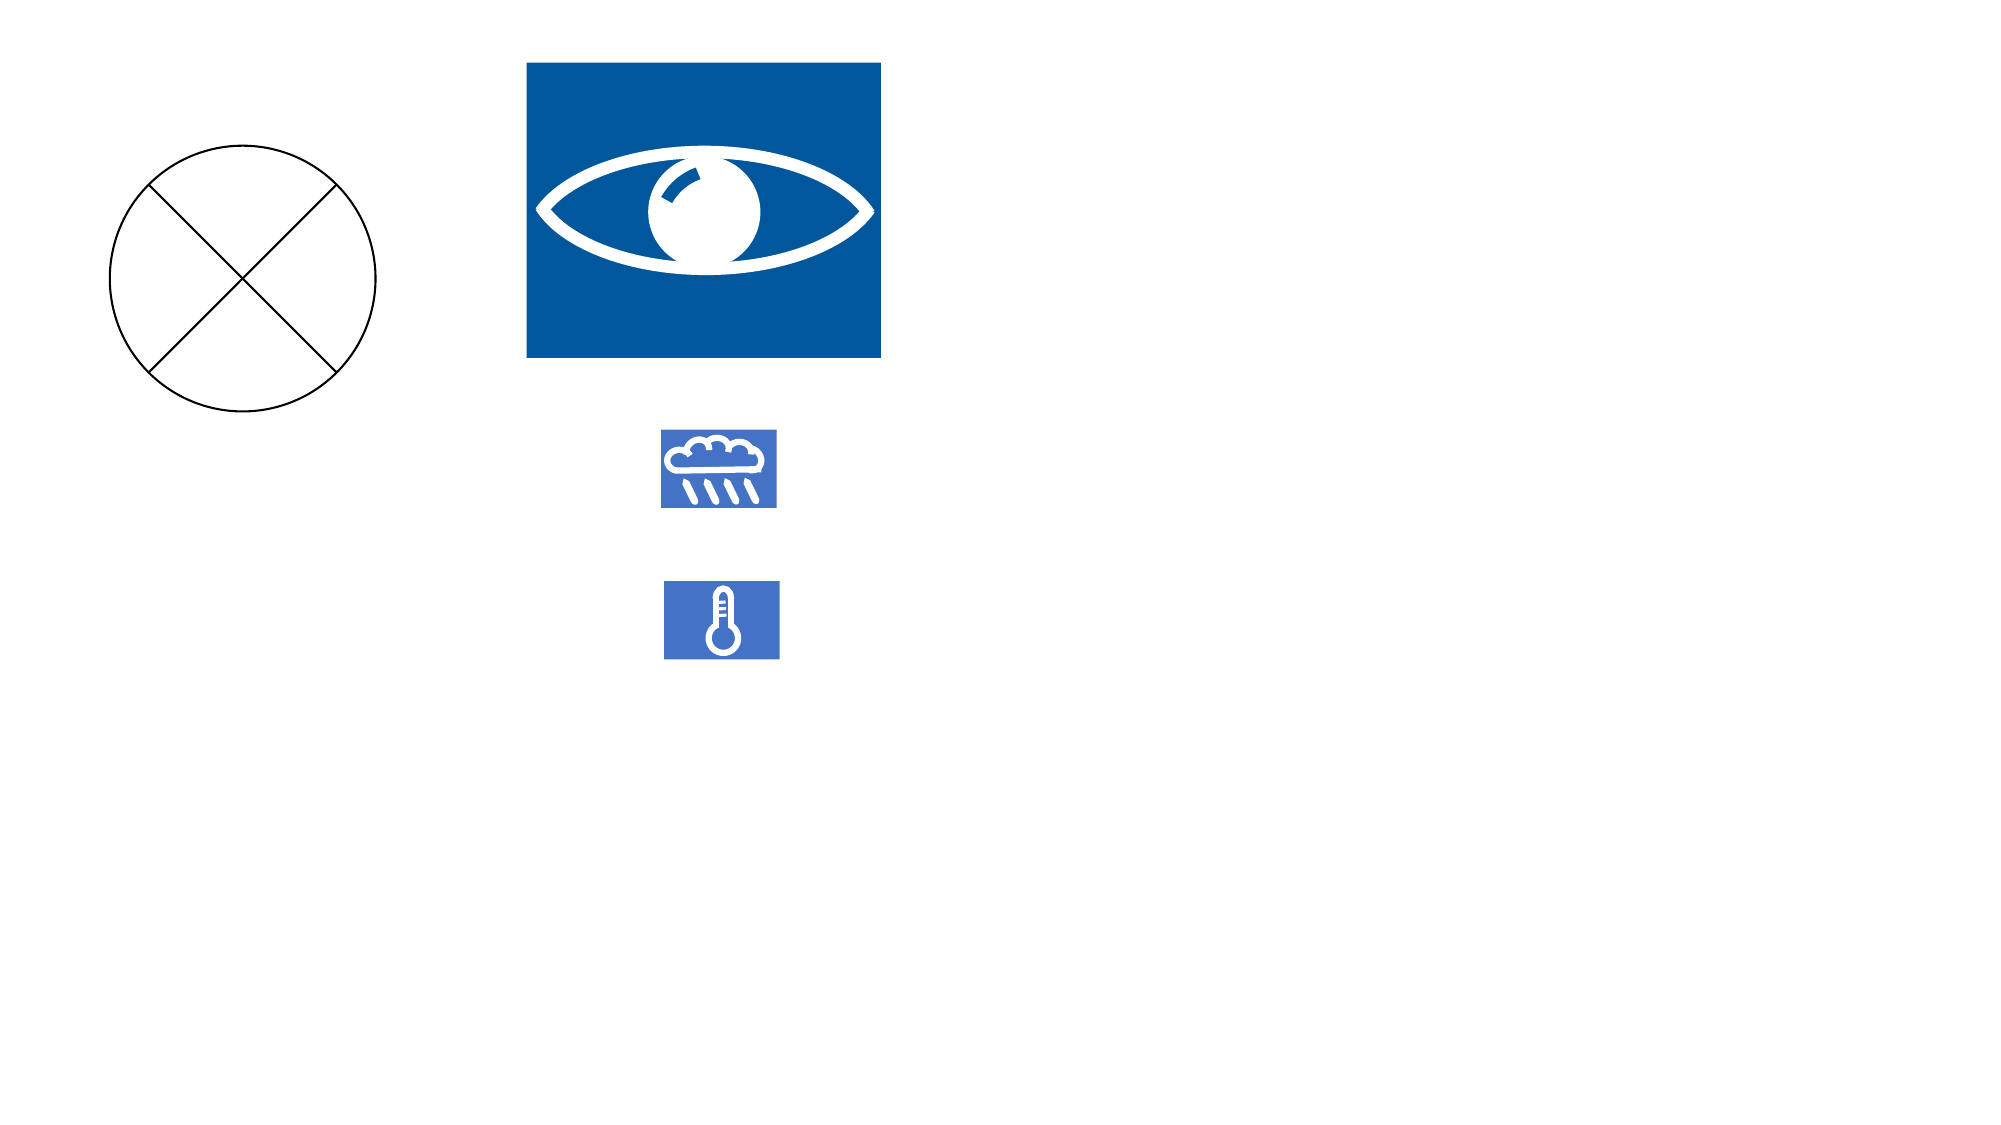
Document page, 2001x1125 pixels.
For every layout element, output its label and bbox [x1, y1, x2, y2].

text_box [722, 476, 741, 506]
text_box [715, 587, 732, 599]
text_box [727, 441, 752, 455]
text_box [749, 447, 762, 471]
text_box [681, 476, 700, 506]
text_box [708, 626, 739, 654]
text_box [666, 449, 691, 472]
text_box [742, 476, 761, 506]
text_box [526, 62, 881, 358]
text_box [705, 437, 730, 453]
text_box [108, 144, 377, 413]
text_box [685, 439, 710, 455]
text_box [702, 476, 721, 506]
text_box [663, 580, 781, 660]
text_box [660, 429, 778, 509]
